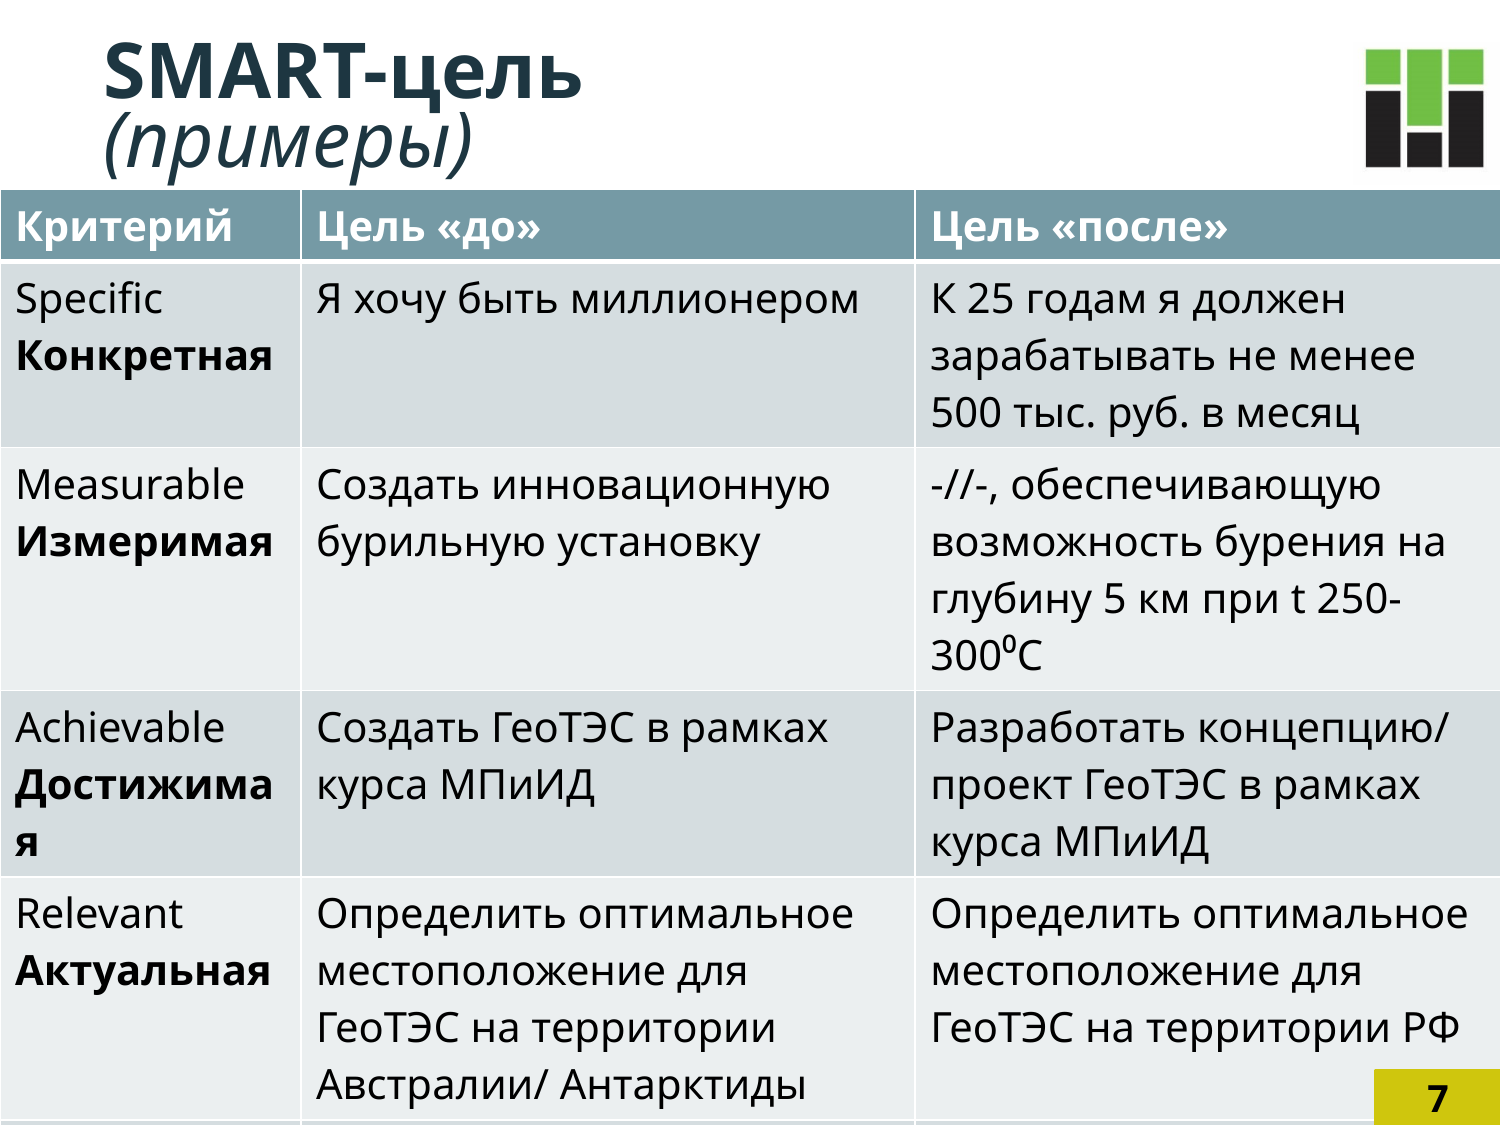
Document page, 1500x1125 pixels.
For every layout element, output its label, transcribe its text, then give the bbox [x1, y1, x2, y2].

table_cell Разработать концепцию ГеоТЭС в срок до 28 декабря [916, 1121, 1374, 1125]
table_cell Specific Конкретная [1, 264, 300, 447]
title SMART-цель (примеры) [88, 30, 1426, 189]
picture [1353, 42, 1500, 185]
table_cell Определить оптимальное местоположение для ГеоТЭС на территории Австралии/ Антарктиды [302, 878, 914, 1119]
table_cell -//-, обеспечивающую возможность бурения на глубину 5 км при t 250-300⁰С [916, 448, 1500, 690]
table_header Критерий [1, 190, 300, 259]
table_header Цель «после» [916, 190, 1500, 259]
table_header Цель «до» [302, 190, 914, 259]
text_box 7 [1374, 1069, 1500, 1125]
table_cell Создать инновационную бурильную установку [302, 448, 914, 690]
table_cell Я хочу быть миллионером [302, 264, 914, 447]
table_cell Achievable Достижимая [1, 691, 300, 876]
table_cell Определить оптимальное местоположение для ГеоТЭС на территории РФ [916, 878, 1500, 1119]
table_cell Создать ГеоТЭС в рамках курса МПиИД [302, 691, 914, 876]
table_cell Measurable Измеримая [1, 448, 300, 690]
table_cell Разработать концепцию ГеоТЭС [302, 1121, 914, 1125]
table_cell К 25 годам я должен зарабатывать не менее 500 тыс. руб. в месяц [916, 264, 1500, 447]
table_cell Relevant Актуальная [1, 878, 300, 1119]
table_cell Разработать концепцию/ проект ГеоТЭС в рамках курса МПиИД [916, 691, 1500, 876]
table_cell Time-bound Ограниченная во времени [1, 1121, 300, 1125]
